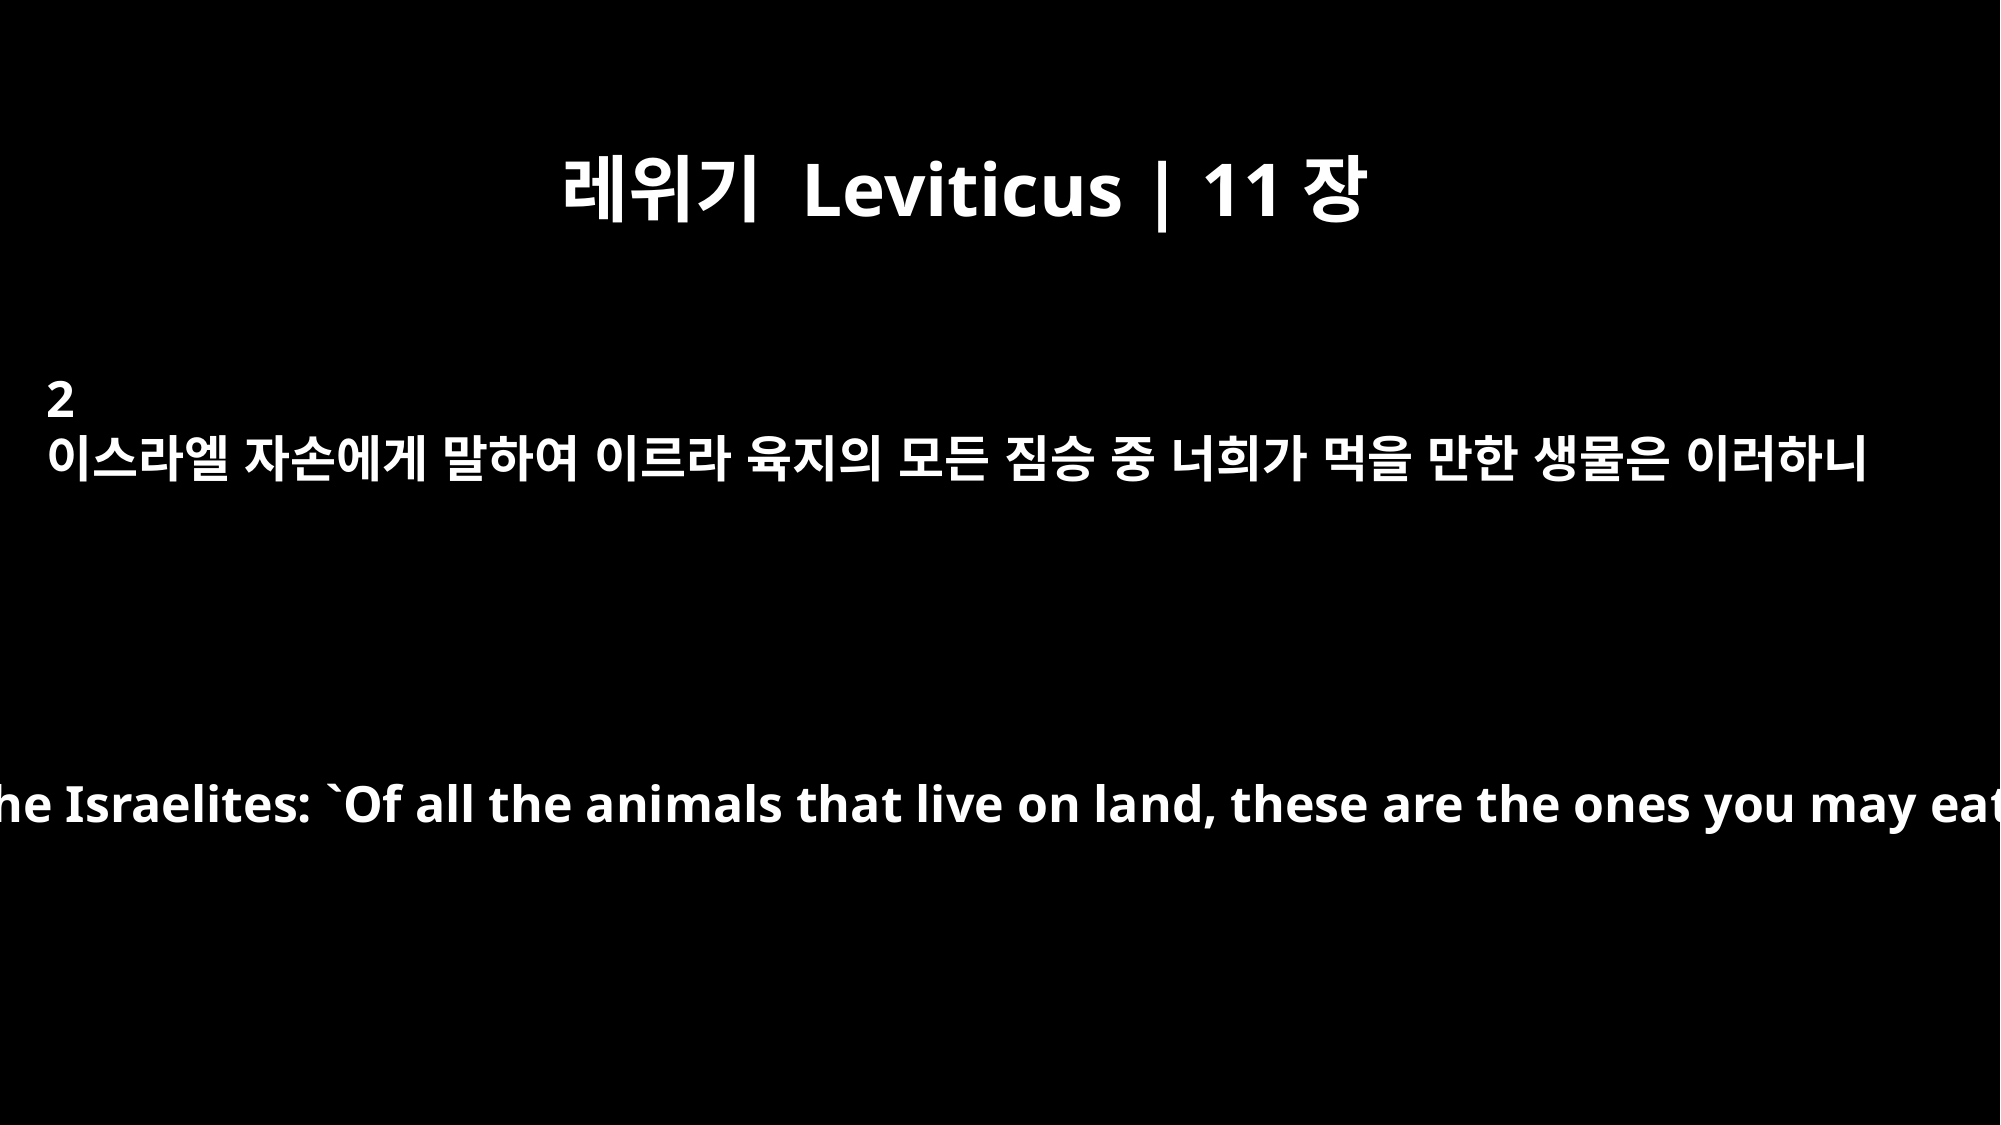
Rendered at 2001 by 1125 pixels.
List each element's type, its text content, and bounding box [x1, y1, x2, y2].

text_box 2 이스라엘 자손에게 말하여 이르라 육지의 모든 짐승 중 너희가 먹을 만한 생물은 이러하니 [31, 359, 1886, 495]
text_box 레위기 Leviticus | 11장 [546, 136, 1386, 239]
text_box "Say to the Israelites: `Of all the animals that live on land, these are the ones you may eat: [0, 764, 2000, 840]
